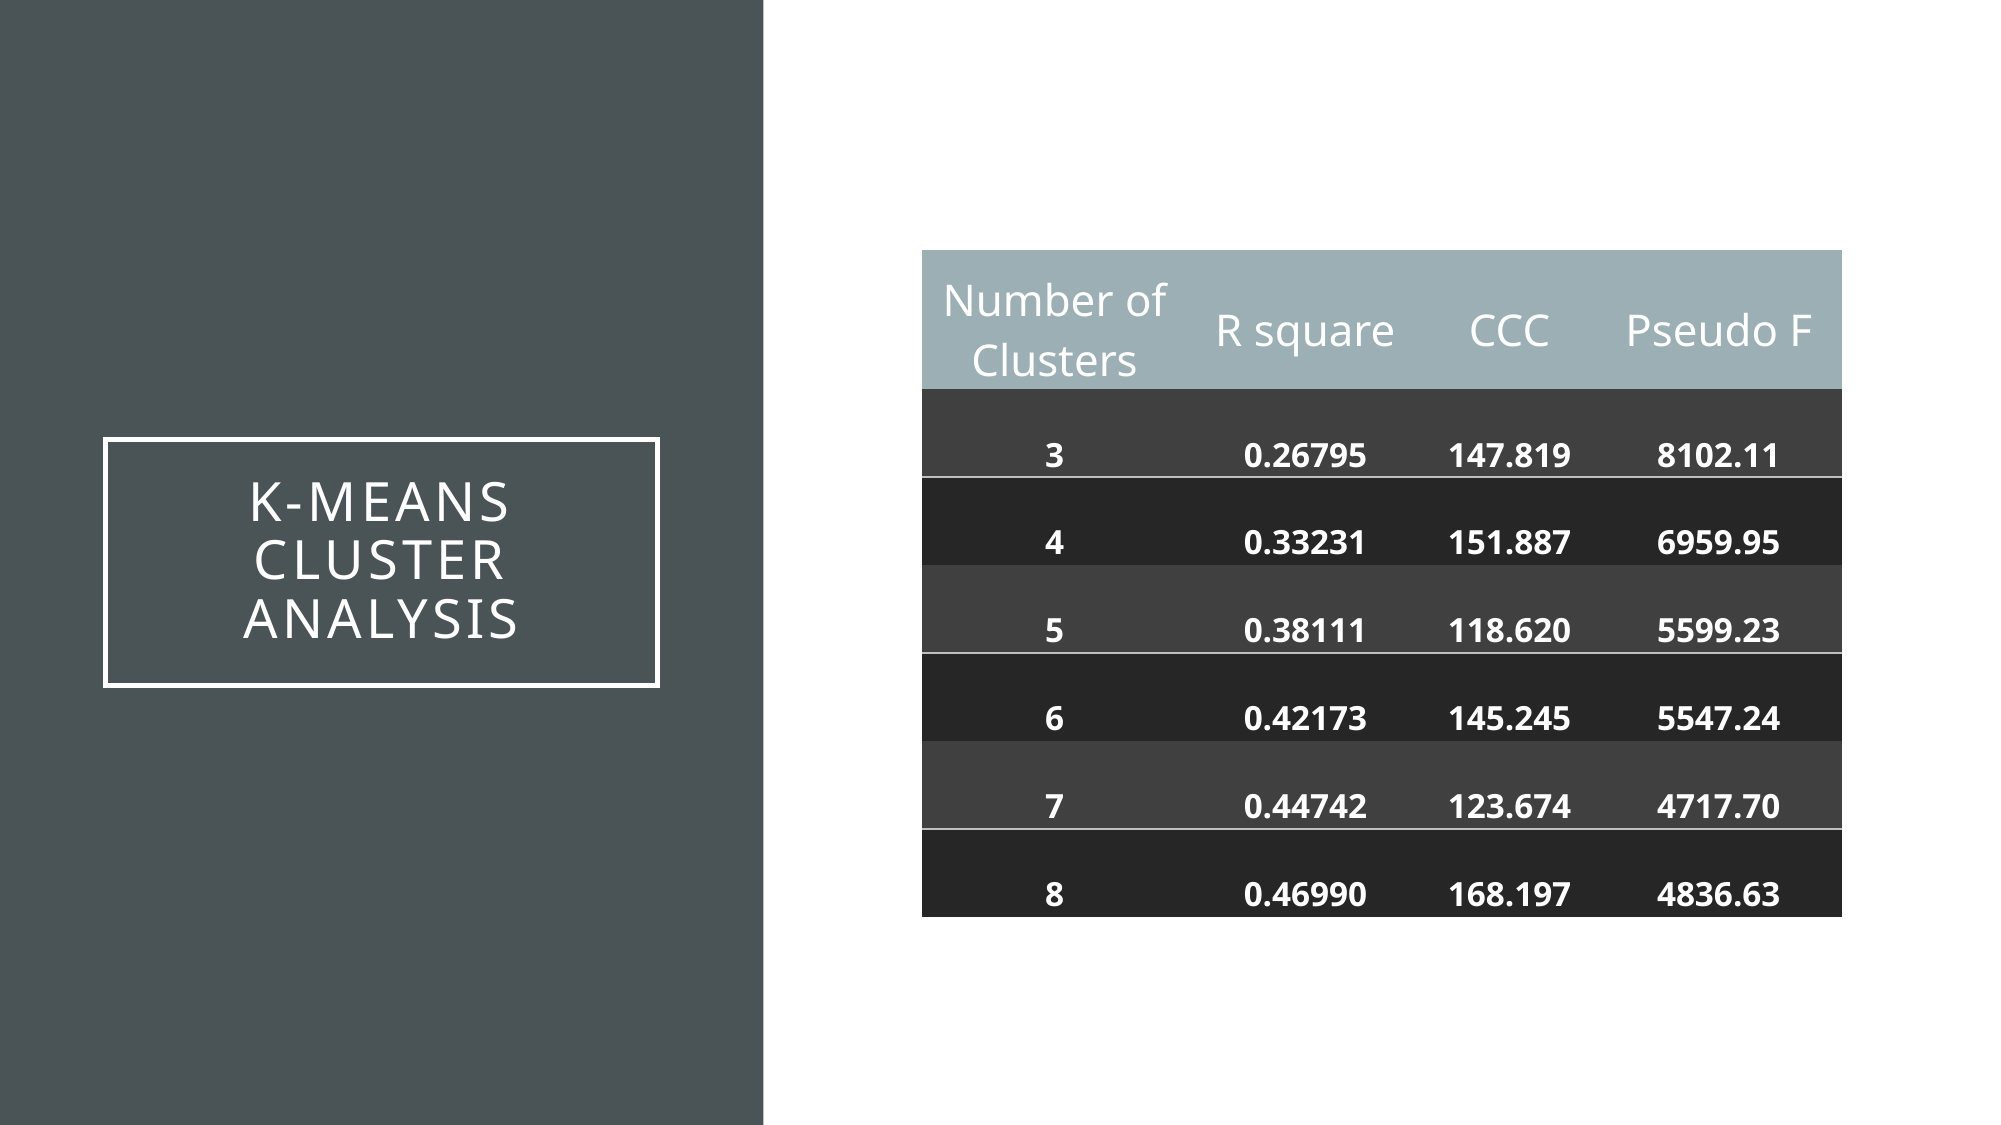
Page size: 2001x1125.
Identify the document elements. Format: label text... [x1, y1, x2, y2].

table_header Pseudo F [1596, 250, 1842, 389]
table_cell 123.674 [1423, 741, 1596, 828]
table_cell 5547.24 [1596, 654, 1842, 741]
text_box [0, 0, 764, 1125]
table_header CCC [1423, 250, 1596, 389]
table_cell 4836.63 [1596, 830, 1842, 917]
text_box [764, 0, 2000, 1125]
table_cell 145.245 [1423, 654, 1596, 741]
table_cell 4 [922, 478, 1188, 565]
table_header Number of Clusters [922, 250, 1188, 389]
table_cell 4717.70 [1596, 741, 1842, 828]
table_cell 6959.95 [1596, 478, 1842, 565]
table_cell 0.33231 [1188, 478, 1423, 565]
table_cell 0.46990 [1188, 830, 1423, 917]
table_cell 3 [922, 389, 1188, 476]
table_cell 5 [922, 565, 1188, 652]
table_cell 0.42173 [1188, 654, 1423, 741]
table_cell 0.38111 [1188, 565, 1423, 652]
table_cell 5599.23 [1596, 565, 1842, 652]
table_cell 0.44742 [1188, 741, 1423, 828]
table_cell 118.620 [1423, 565, 1596, 652]
table_cell 0.26795 [1188, 389, 1423, 476]
table_cell 8 [922, 830, 1188, 917]
table_cell 8102.11 [1596, 389, 1842, 476]
table_header R square [1188, 250, 1423, 389]
table_cell 147.819 [1423, 389, 1596, 476]
table_cell 151.887 [1423, 478, 1596, 565]
table_cell 6 [922, 654, 1188, 741]
table_cell 7 [922, 741, 1188, 828]
table_cell 168.197 [1423, 830, 1596, 917]
title K-means Cluster Analysis [103, 437, 660, 688]
